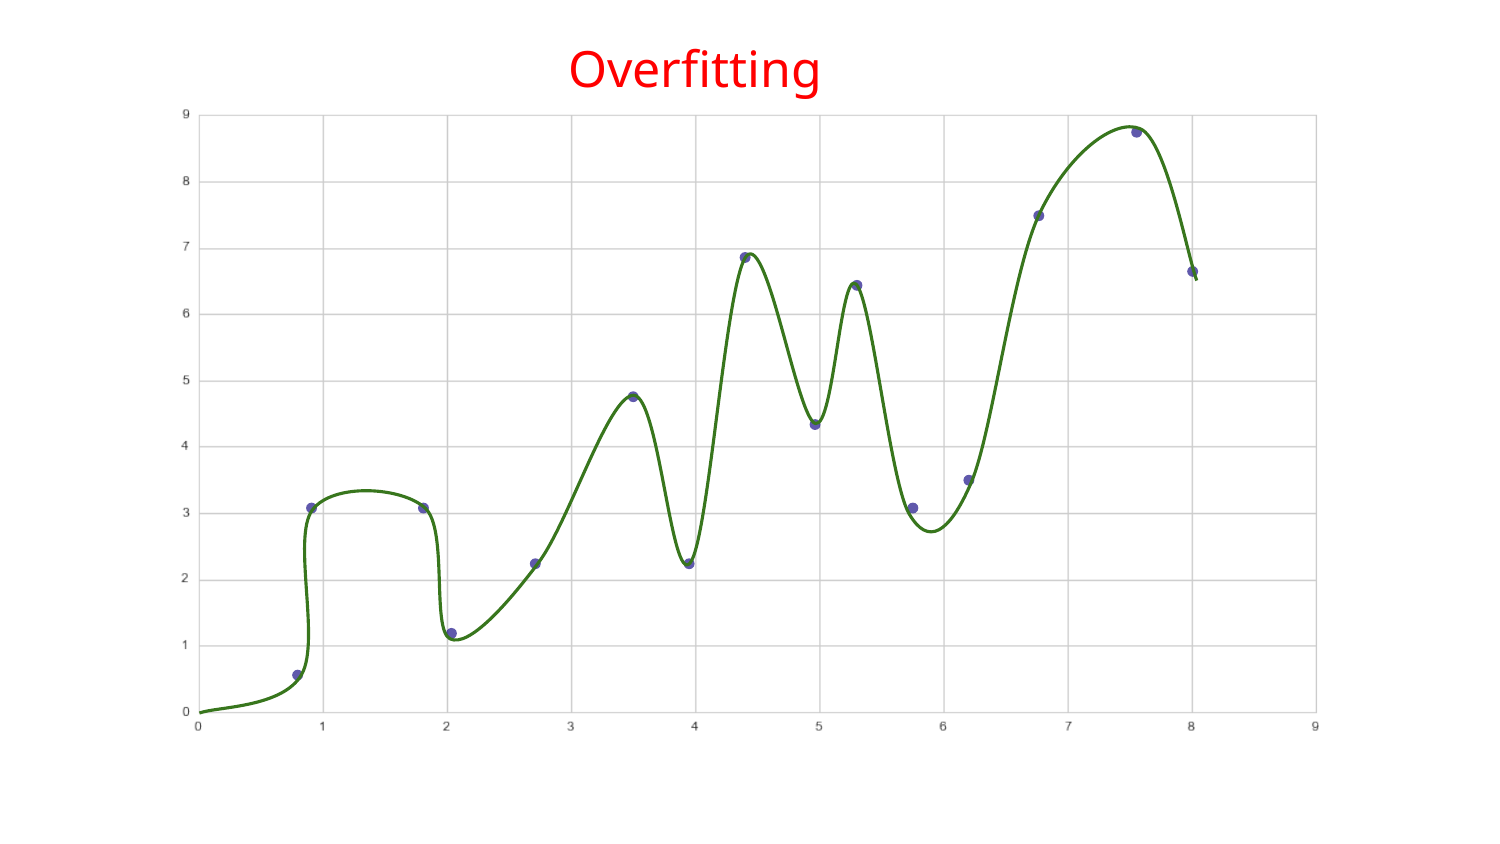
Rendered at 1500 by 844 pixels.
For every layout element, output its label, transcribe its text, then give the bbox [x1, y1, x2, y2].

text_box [171, 102, 1329, 742]
text_box Overfitting [553, 22, 947, 100]
